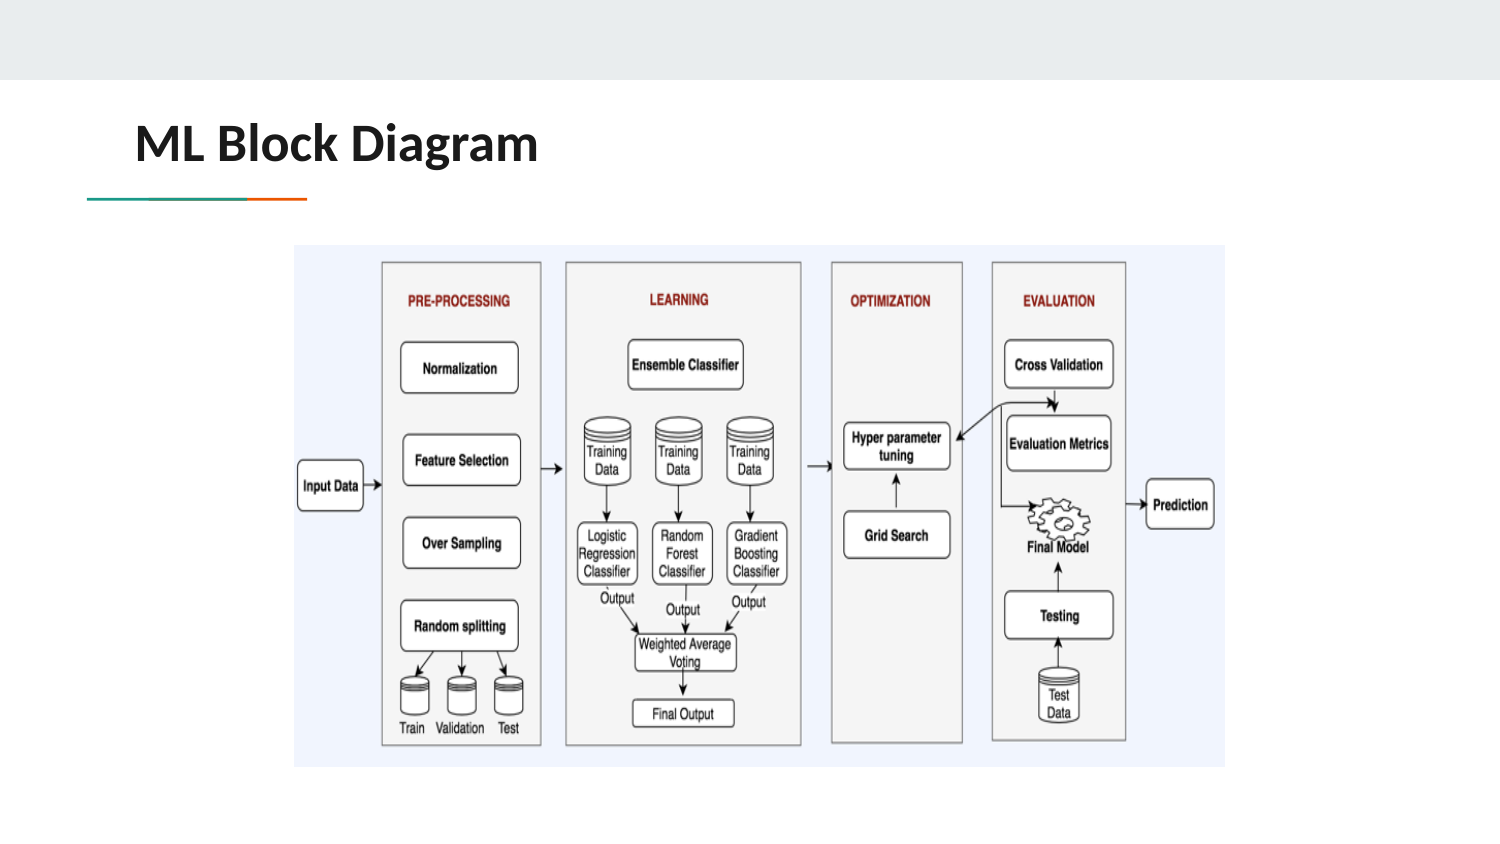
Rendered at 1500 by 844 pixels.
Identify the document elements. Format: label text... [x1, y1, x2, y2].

picture [294, 245, 1225, 767]
title ML Block Diagram [119, 92, 1381, 181]
